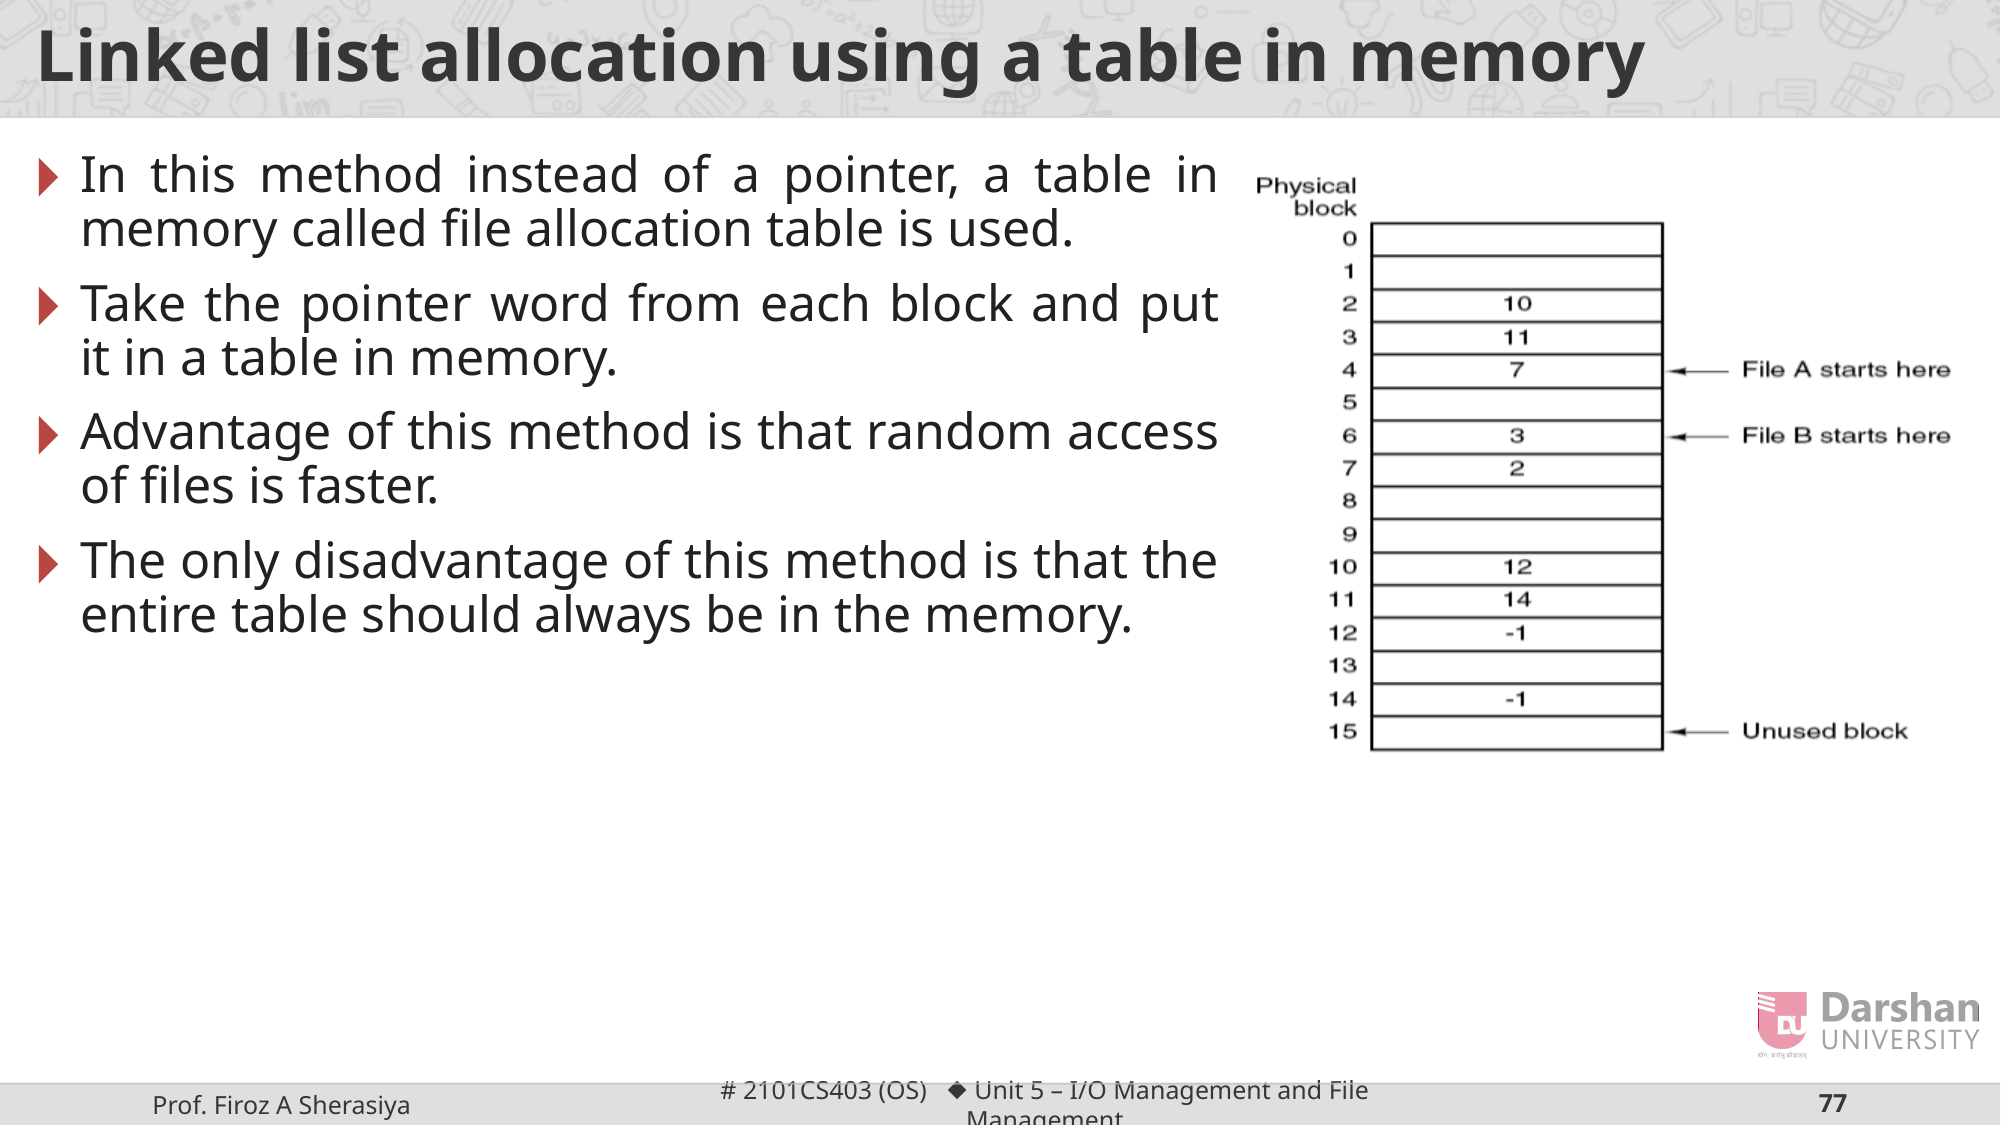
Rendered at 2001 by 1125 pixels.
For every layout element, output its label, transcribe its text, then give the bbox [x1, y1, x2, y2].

title Linked list allocation using a table in memory [0, 0, 2000, 117]
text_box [1256, 159, 1955, 762]
list In this method instead of a pointer, a table in memory called file allocation table is used. Take the pointer word from each block and put it in a table in memory. Advantage of this method is that random access of files is faster. The only disadvantage of this method is that the entire table should always be in the memory. [21, 141, 1236, 1059]
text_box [1758, 992, 1979, 1059]
